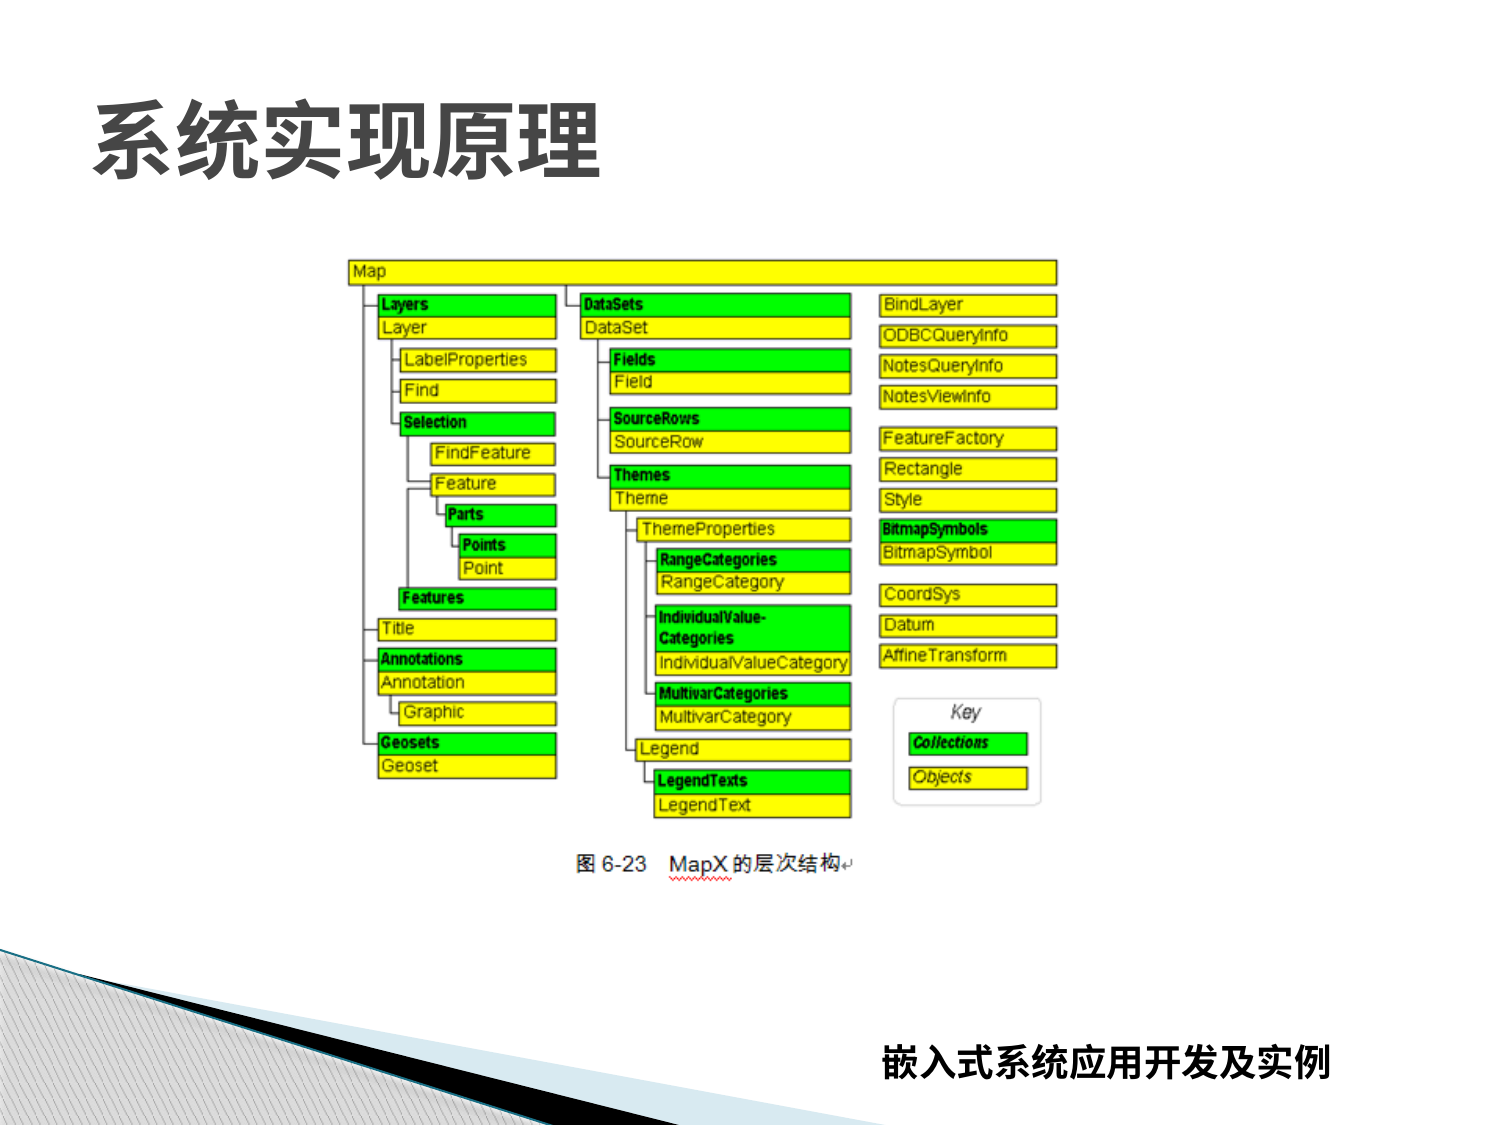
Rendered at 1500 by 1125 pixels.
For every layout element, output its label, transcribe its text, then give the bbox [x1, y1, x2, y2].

title 系统实现原理 [75, 45, 1425, 233]
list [339, 245, 1070, 889]
text_box 嵌入式系统应用开发及实例 [867, 1031, 1430, 1091]
